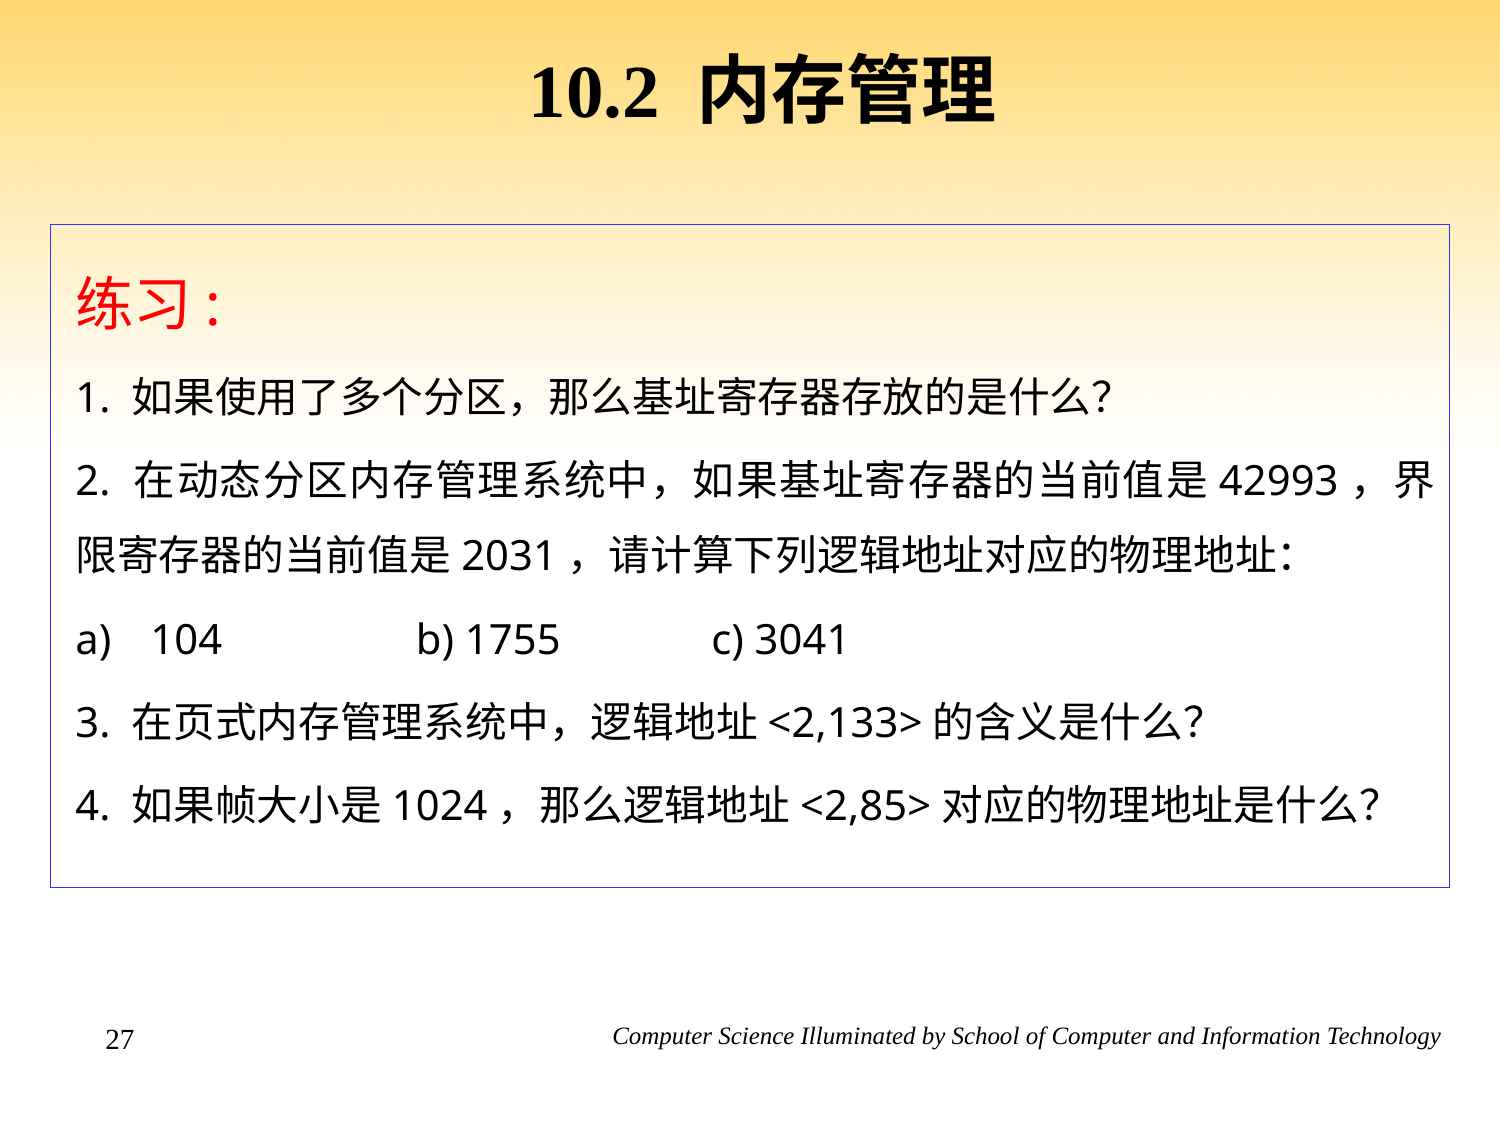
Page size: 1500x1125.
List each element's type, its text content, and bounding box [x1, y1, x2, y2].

picture [0, 0, 1500, 1125]
slide_number 27 [75, 1012, 150, 1066]
title 10.2 内存管理 [87, 12, 1438, 163]
list 练习: 1. 如果使用了多个分区，那么基址寄存器存放的是什么？ 2. 在动态分区内存管理系统中，如果基址寄存器的当前值是42993，界限寄存器的当前值是2031，请计算下列逻辑地址对应的物理地址： 104 b) 1755 c) 3041 3. 在页式内存管理系统中，逻辑地址<2,133>的含义是什么？ 4. 如果帧大小是1024，那么逻辑地址<2,85>对应的物理地址是什么？ [50, 224, 1450, 888]
